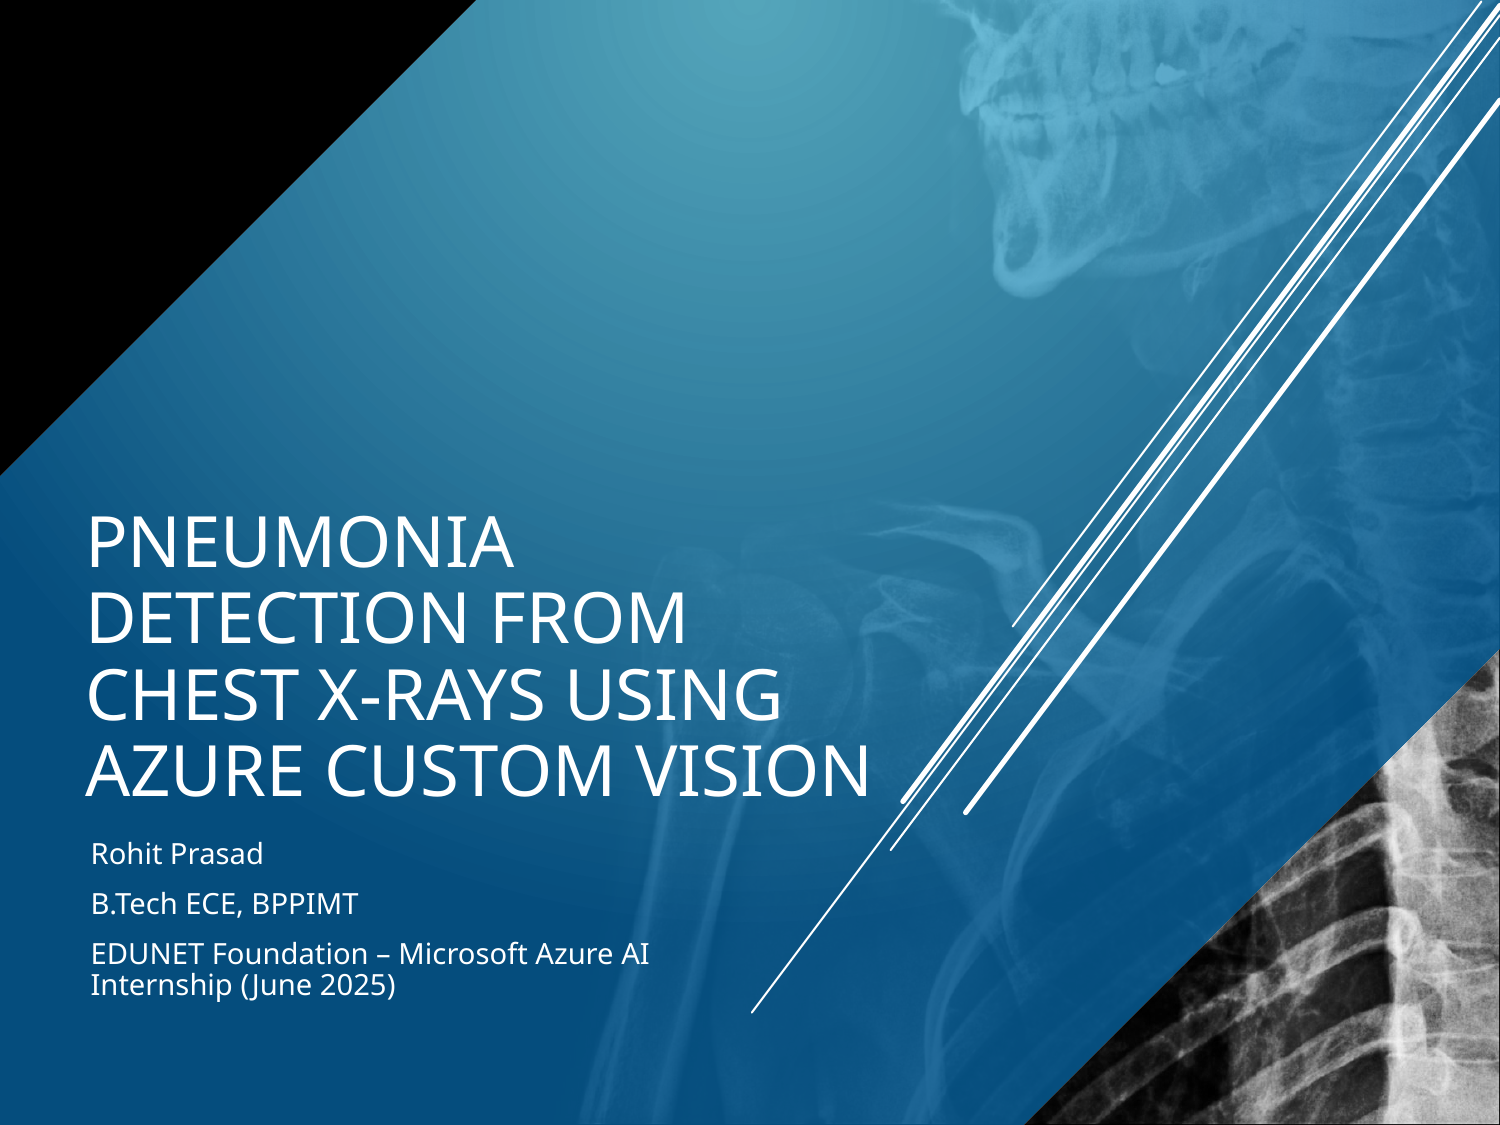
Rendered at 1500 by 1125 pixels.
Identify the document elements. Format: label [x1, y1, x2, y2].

picture [0, 0, 1500, 1125]
text_box [751, 1, 1500, 1013]
